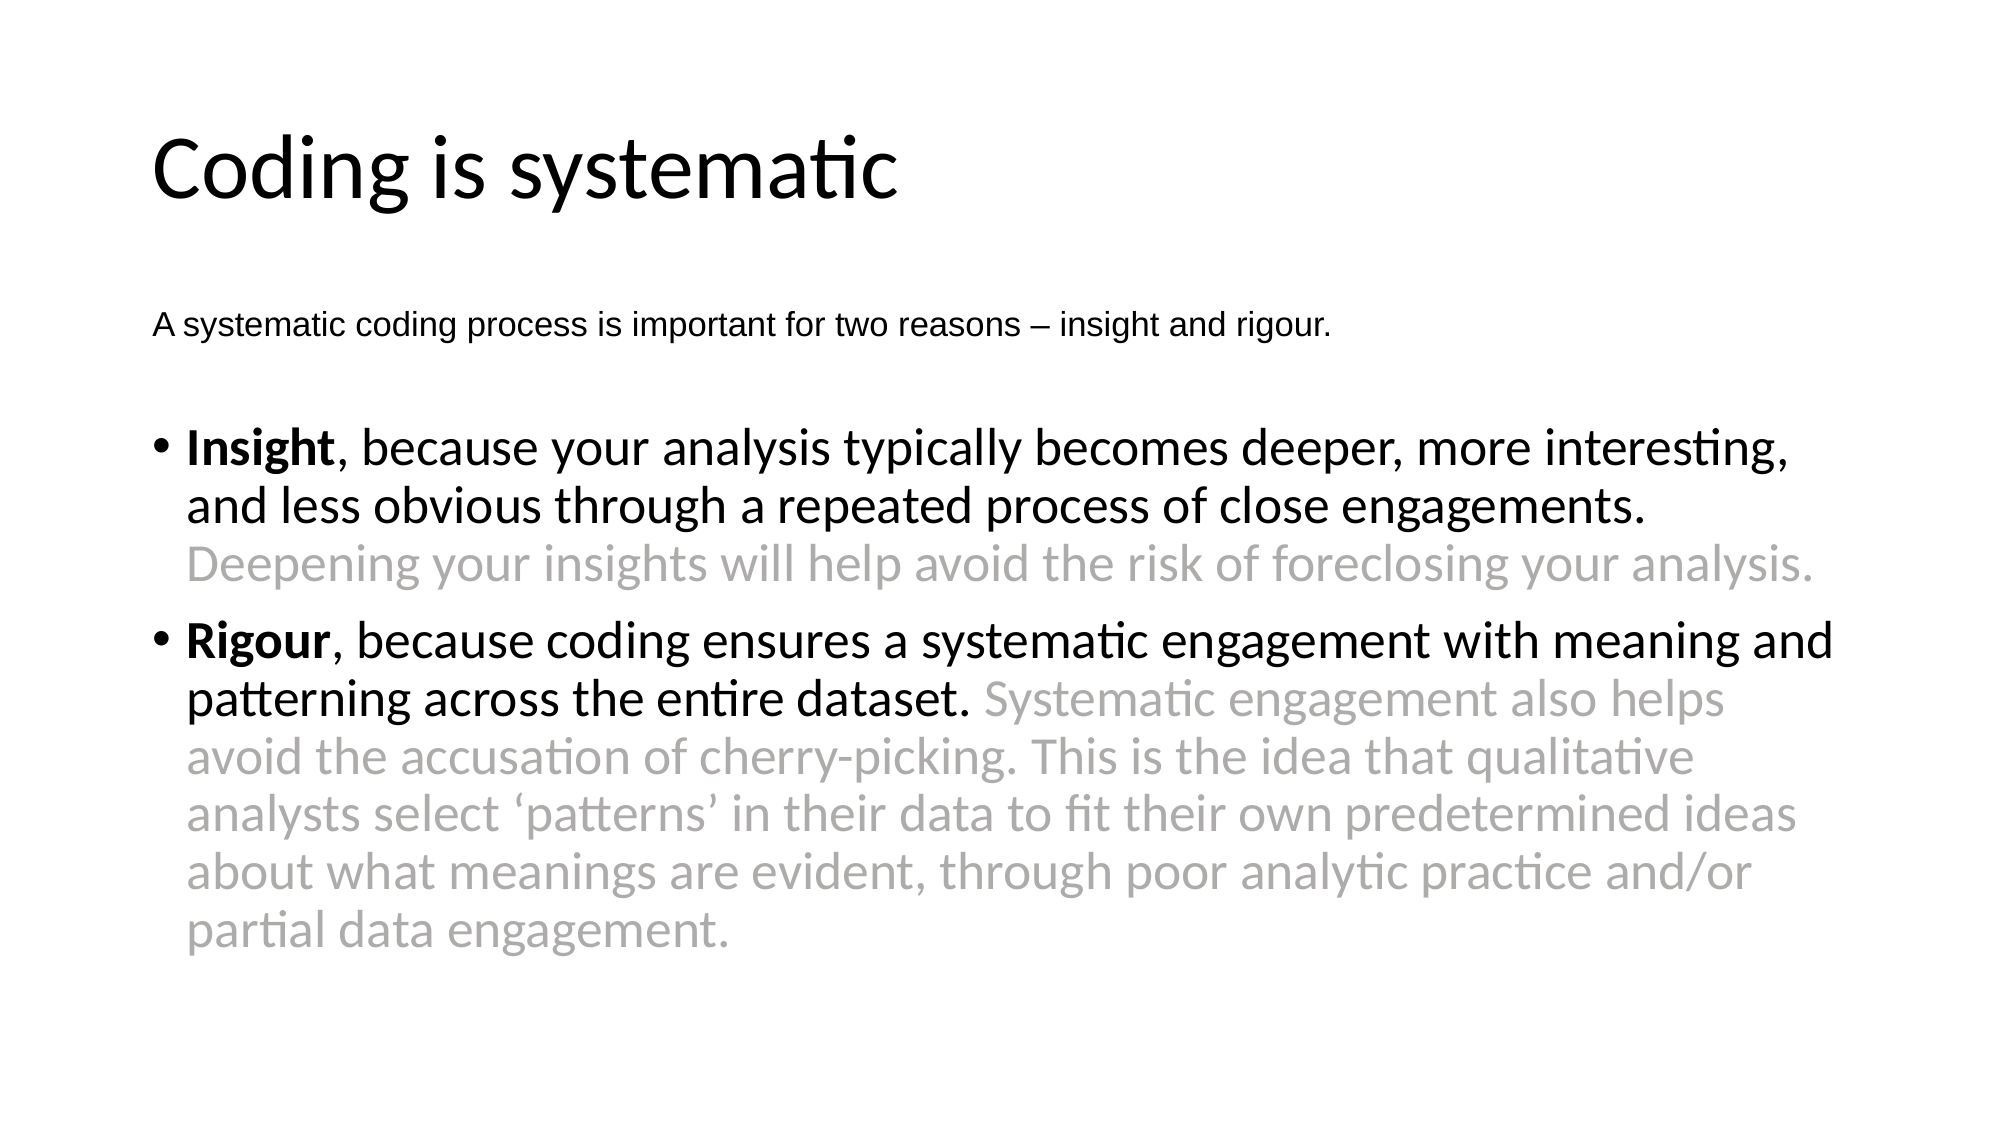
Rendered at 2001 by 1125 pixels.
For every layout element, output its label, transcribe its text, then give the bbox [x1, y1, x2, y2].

title Coding is systematic [137, 59, 1863, 278]
list A systematic coding process is important for two reasons – insight and rigour. Insight, because your analysis typically becomes deeper, more interesting, and less obvious through a repeated process of close engagements. Deepening your insights will help avoid the risk of foreclosing your analysis. Rigour, because coding ensures a systematic engagement with meaning and patterning across the entire dataset. Systematic engagement also helps avoid the accusation of cherry-picking. This is the idea that qualitative analysts select ‘patterns’ in their data to fit their own predetermined ideas about what meanings are evident, through poor analytic practice and/or partial data engagement. [137, 299, 1863, 1014]
